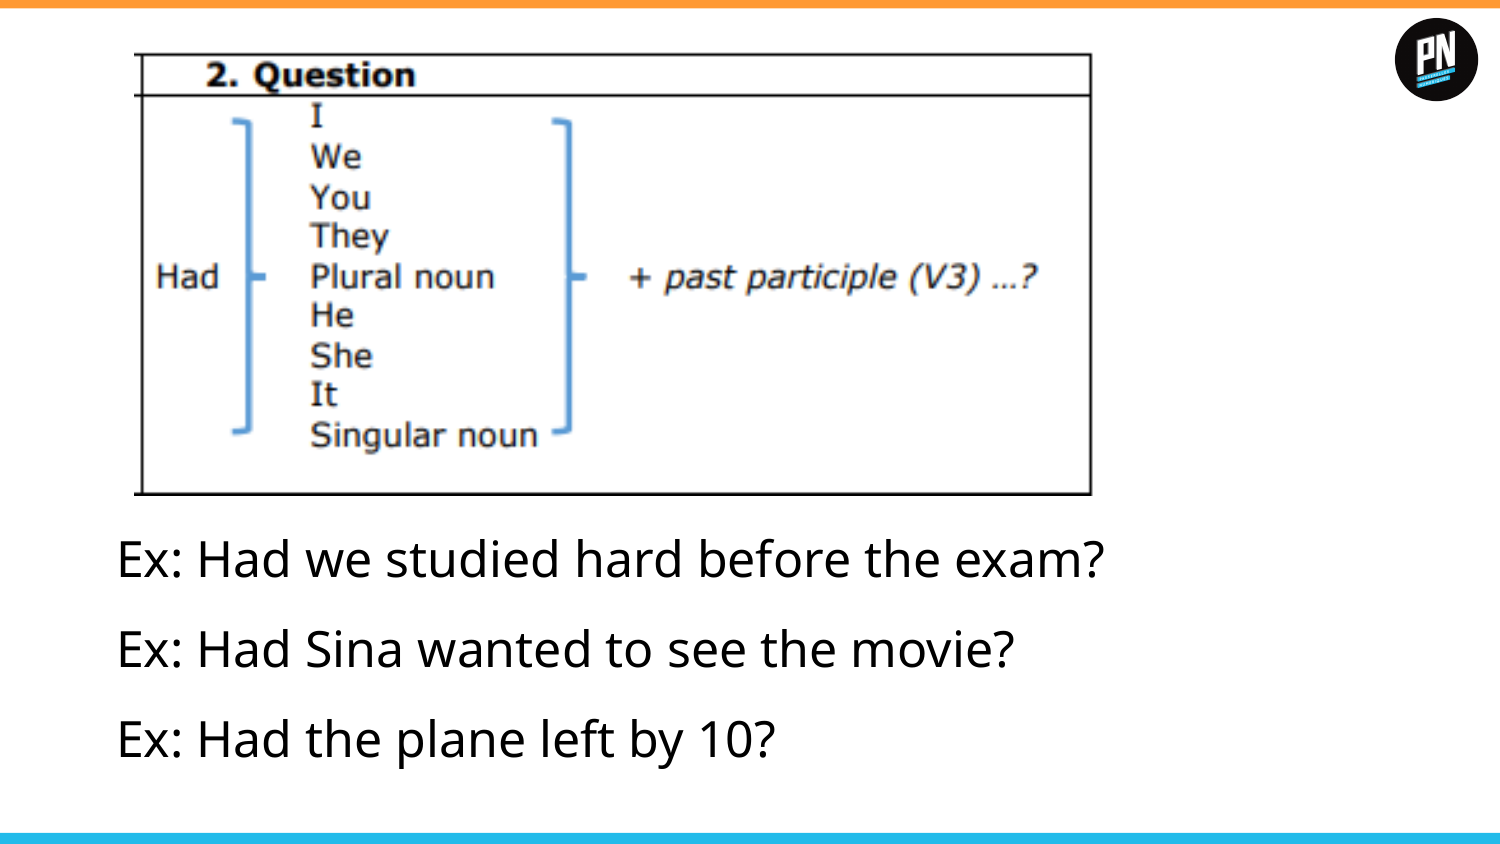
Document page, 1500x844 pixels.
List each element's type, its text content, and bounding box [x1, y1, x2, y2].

picture [1394, 17, 1479, 102]
text_box Ex: Had we studied hard before the exam? Ex: Had Sina wanted to see the movie? Ex: Had the plane left by 10? [53, 49, 1442, 803]
picture [133, 49, 1108, 497]
